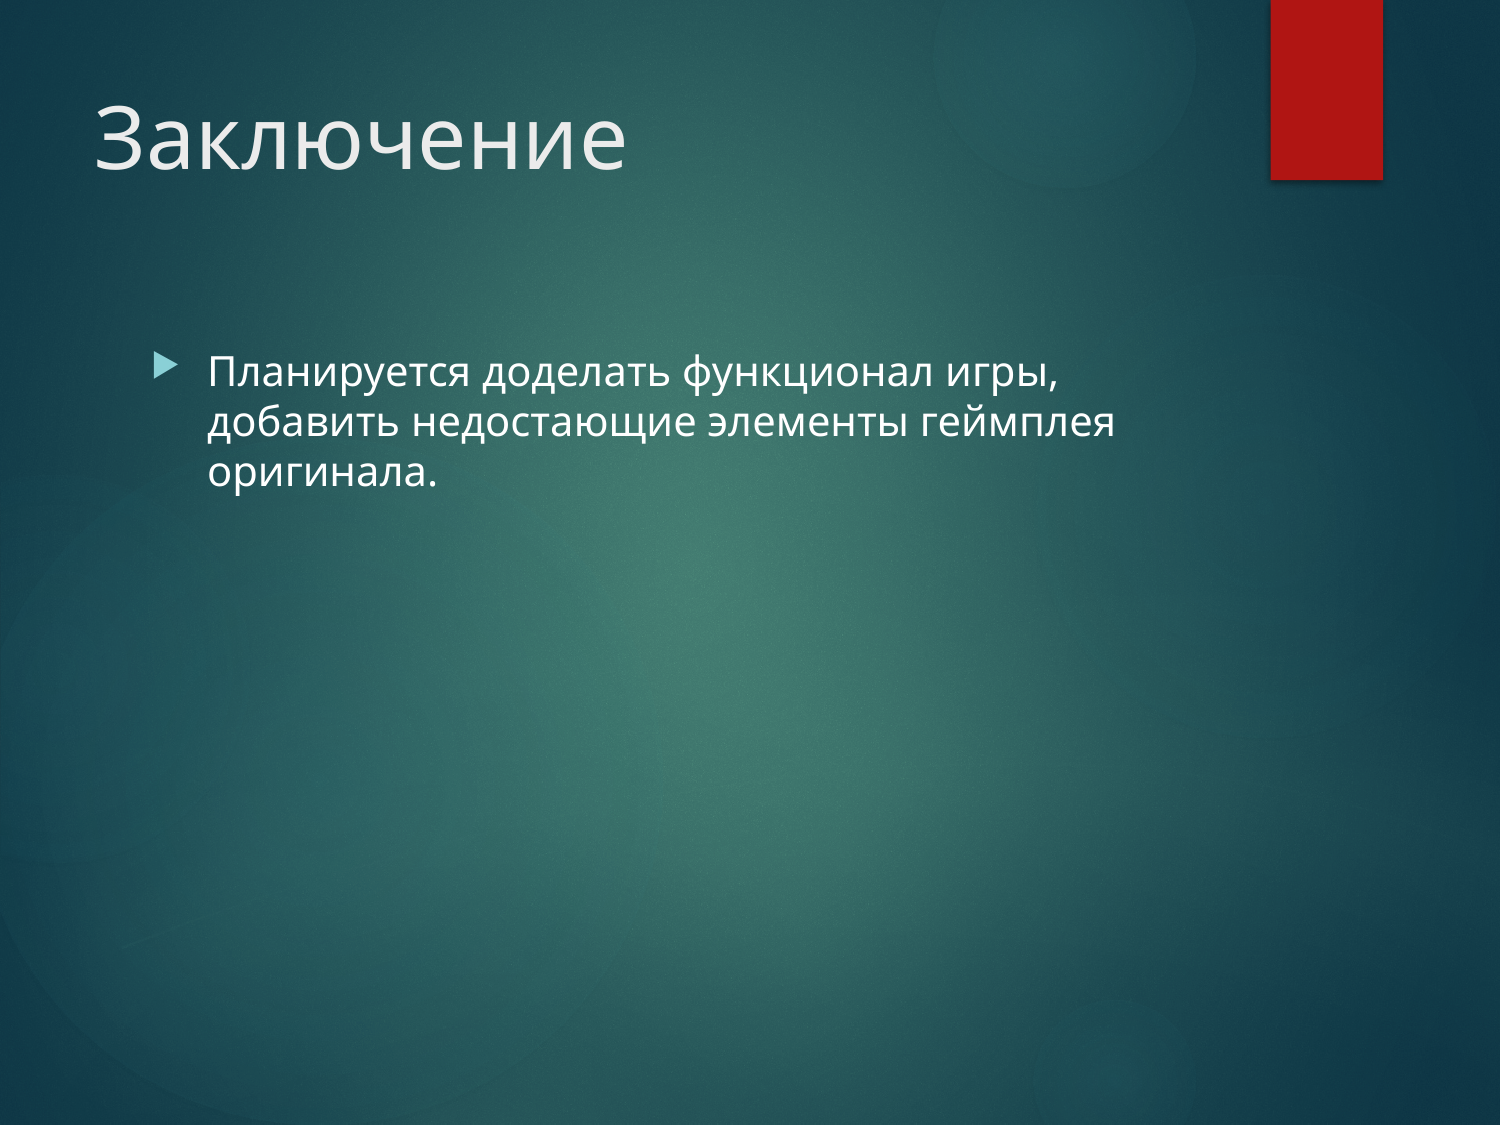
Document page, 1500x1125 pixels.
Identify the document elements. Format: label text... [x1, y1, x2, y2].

title Заключение [79, 74, 1237, 304]
list Планируется доделать функционал игры, добавить недостающие элементы геймплея оригинала. [135, 336, 1237, 1025]
